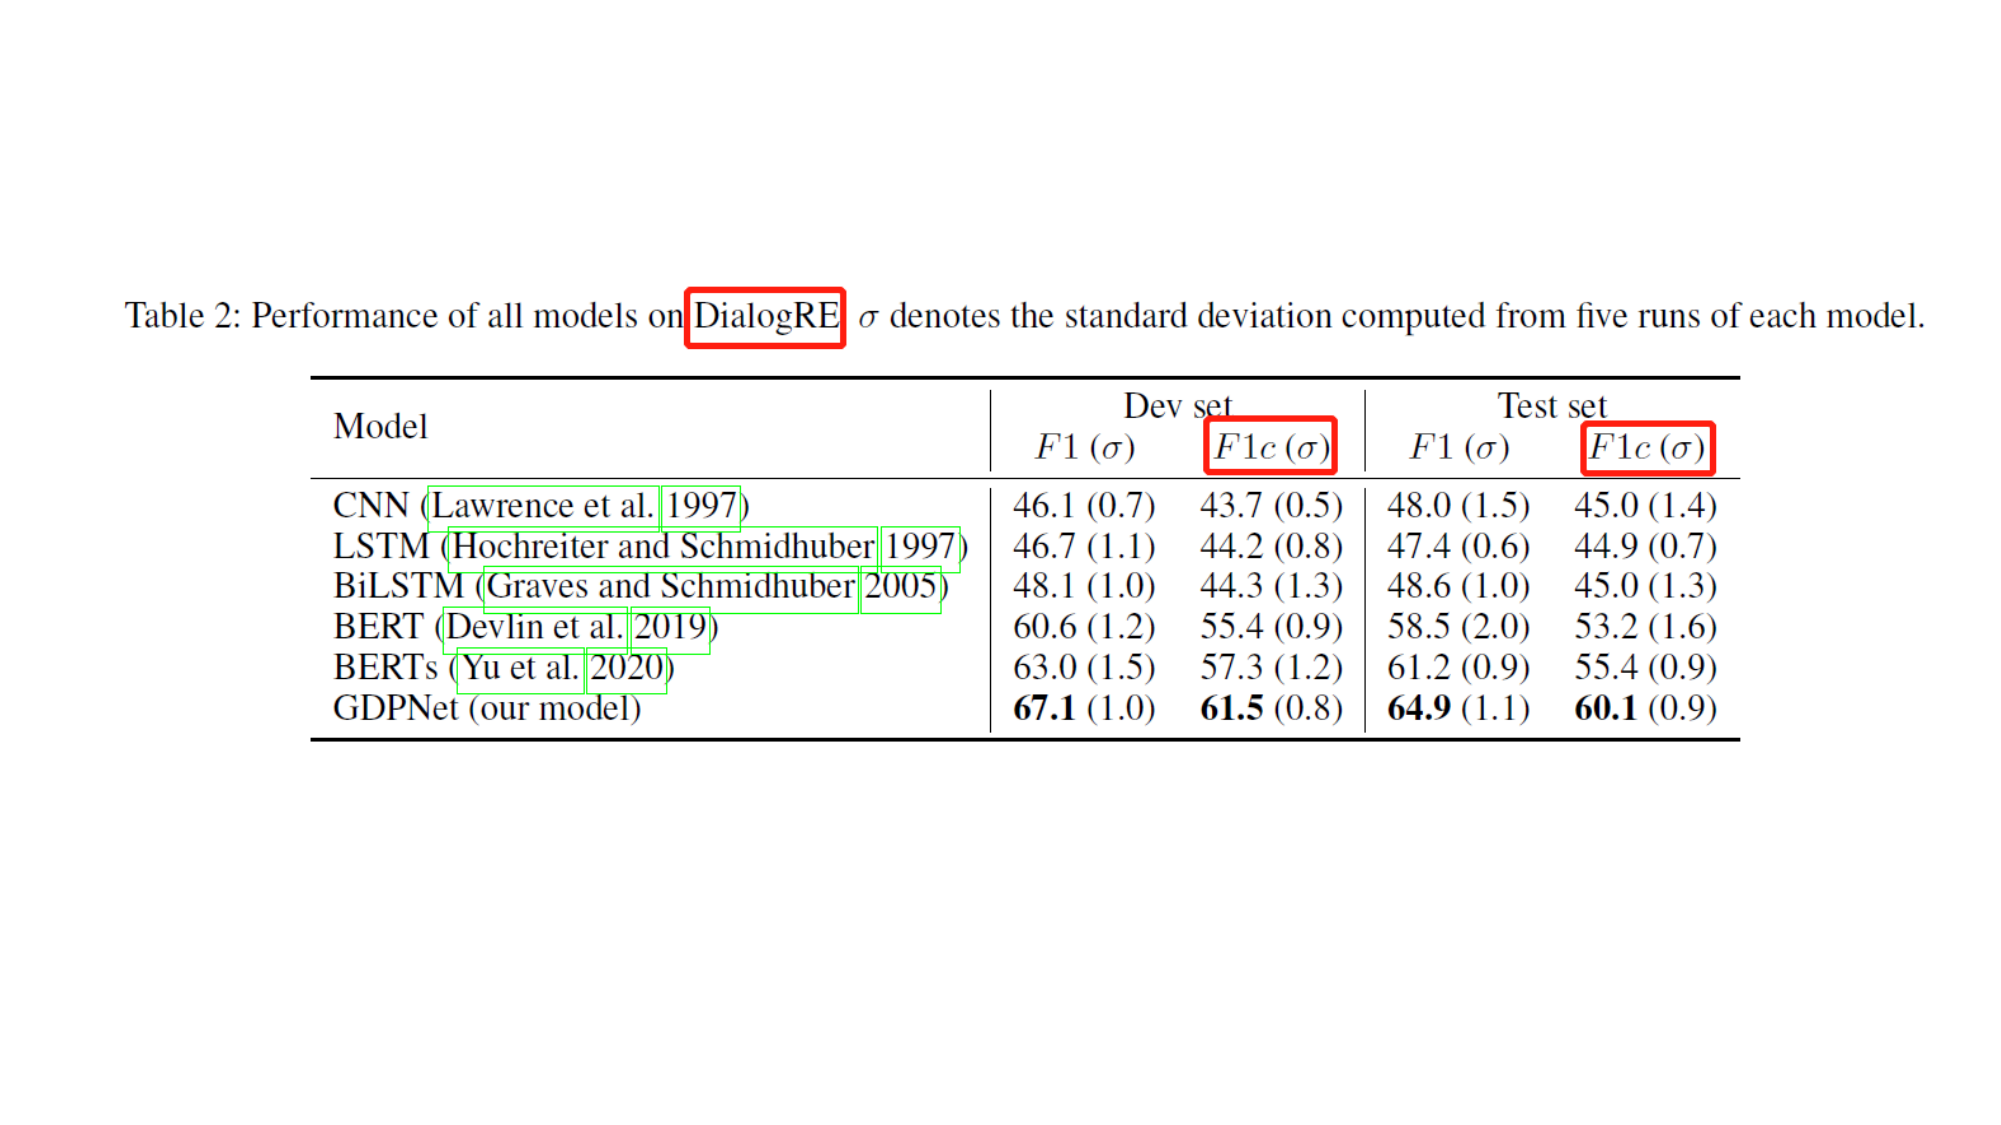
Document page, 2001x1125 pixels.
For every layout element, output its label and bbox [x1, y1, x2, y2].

picture [105, 283, 1936, 757]
